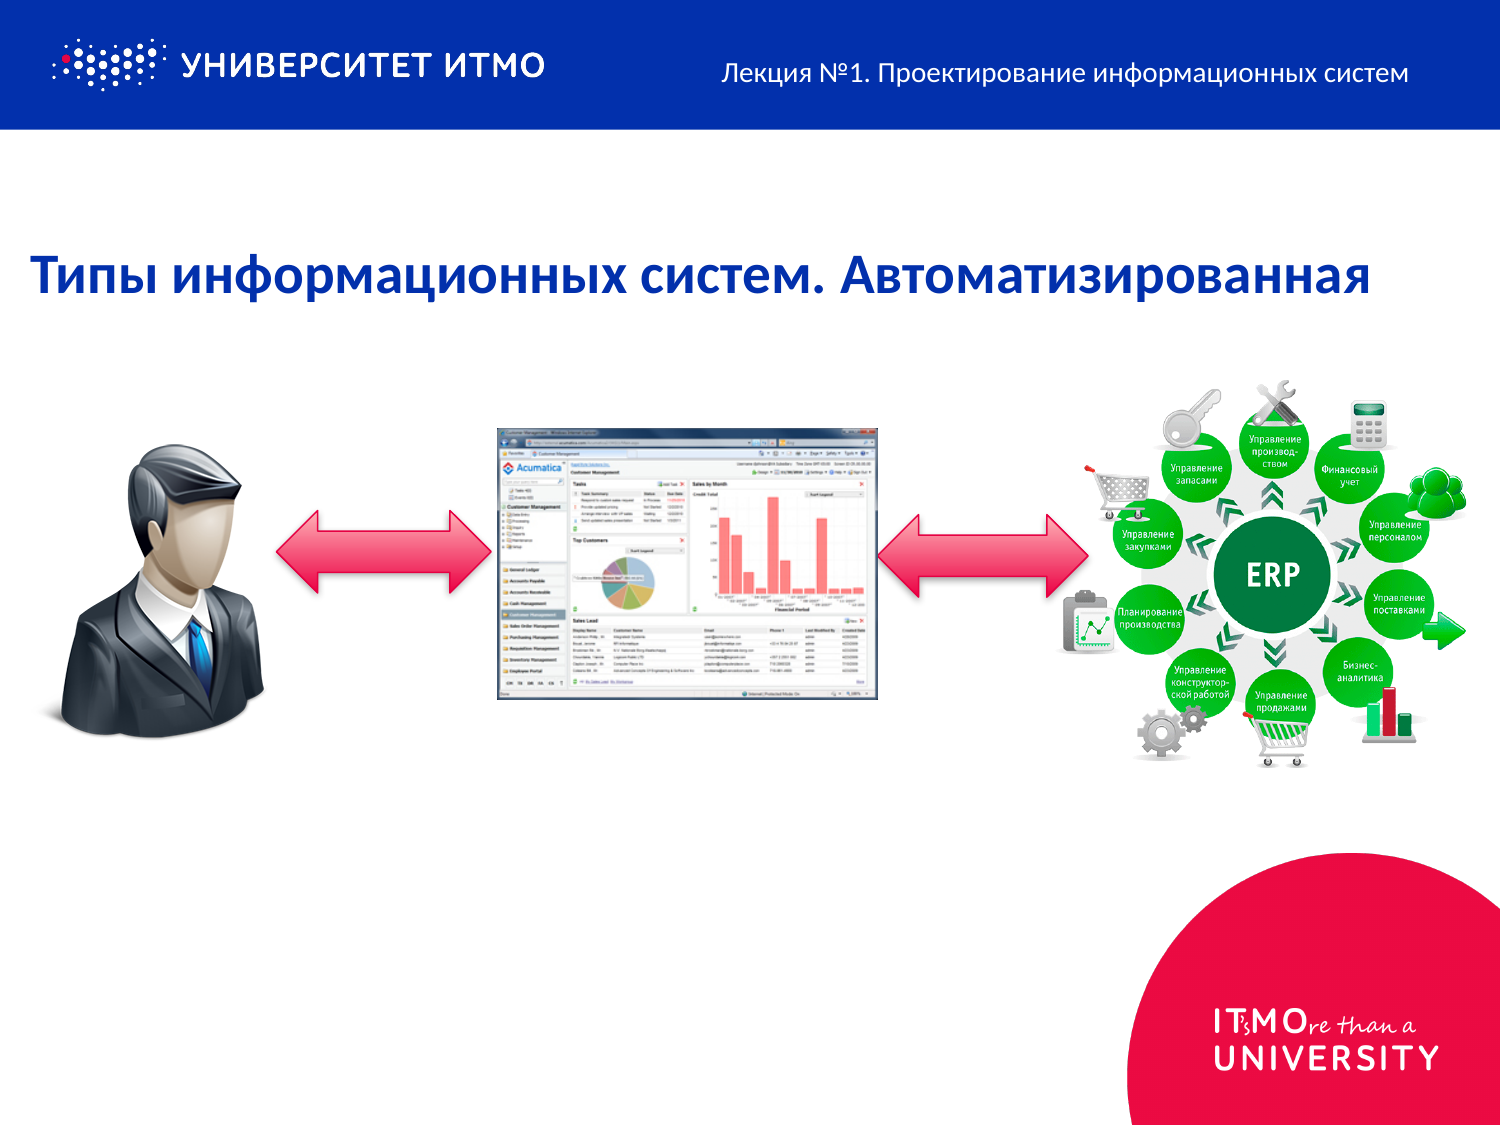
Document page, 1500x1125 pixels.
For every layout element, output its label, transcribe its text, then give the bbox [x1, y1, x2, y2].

picture [0, 0, 596, 130]
text_box [882, 513, 1048, 598]
picture [1053, 380, 1467, 769]
picture [15, 443, 315, 743]
picture [1107, 832, 1500, 1125]
picture [497, 427, 878, 701]
footer Лекция №1. Проектирование информационных систем [661, 40, 1425, 101]
title Типы информационных систем. Автоматизированная [15, 202, 1467, 339]
text_box [319, 509, 492, 594]
